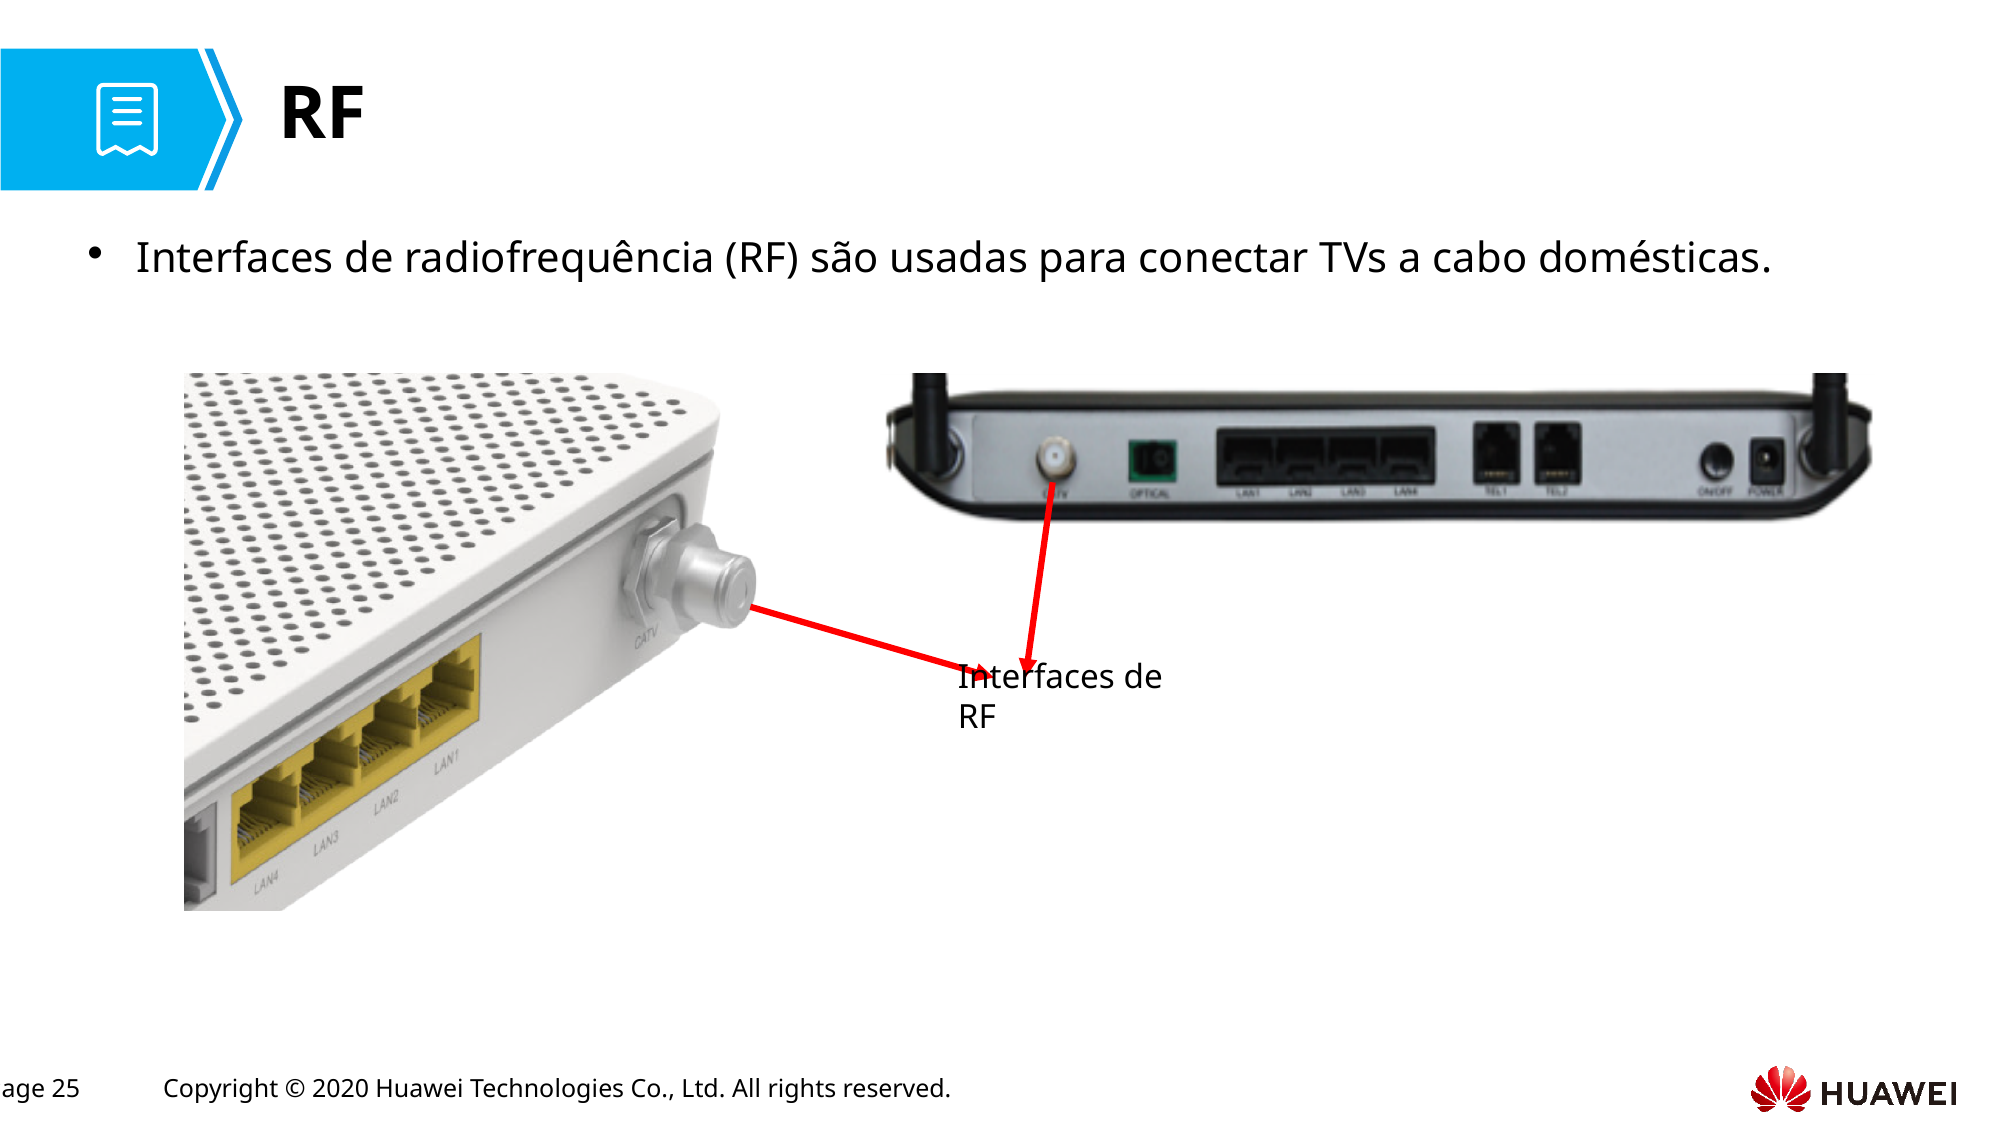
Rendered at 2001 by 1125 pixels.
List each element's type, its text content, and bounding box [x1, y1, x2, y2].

picture [1751, 1066, 1956, 1112]
list Interfaces de radiofrequência (RF) são usadas para conectar TVs a cabo domésticas. [73, 203, 1930, 972]
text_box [184, 373, 1053, 911]
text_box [750, 606, 995, 678]
text_box Interfaces de RF [1053, 648, 1224, 783]
picture [1053, 373, 1875, 540]
title RF [261, 67, 1875, 173]
